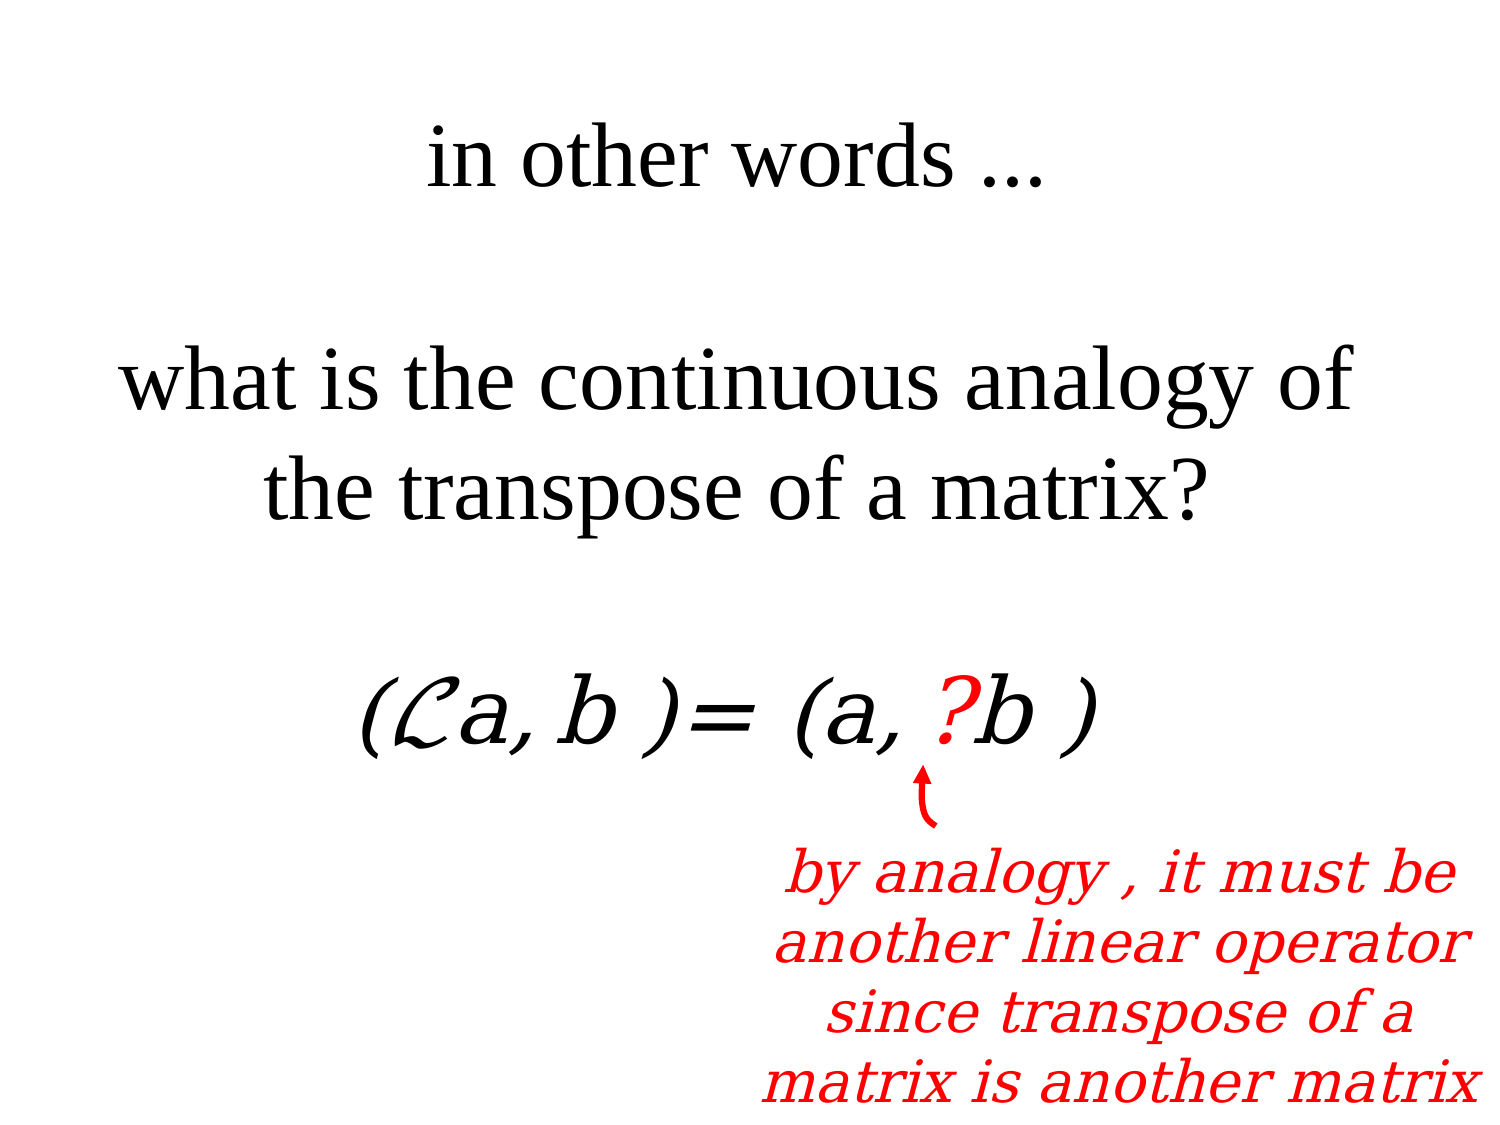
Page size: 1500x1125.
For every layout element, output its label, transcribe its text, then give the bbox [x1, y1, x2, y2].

text_box by analogy , it must be another linear operator since transpose of a matrix is another matrix [737, 827, 1500, 1122]
text_box [916, 764, 937, 827]
title in other words ... [62, 37, 1413, 237]
text_box (ℒa, b )= (a, ?b ) [62, 612, 1413, 800]
text_box what is the continuous analogy of the transpose of a matrix? [62, 237, 1413, 612]
